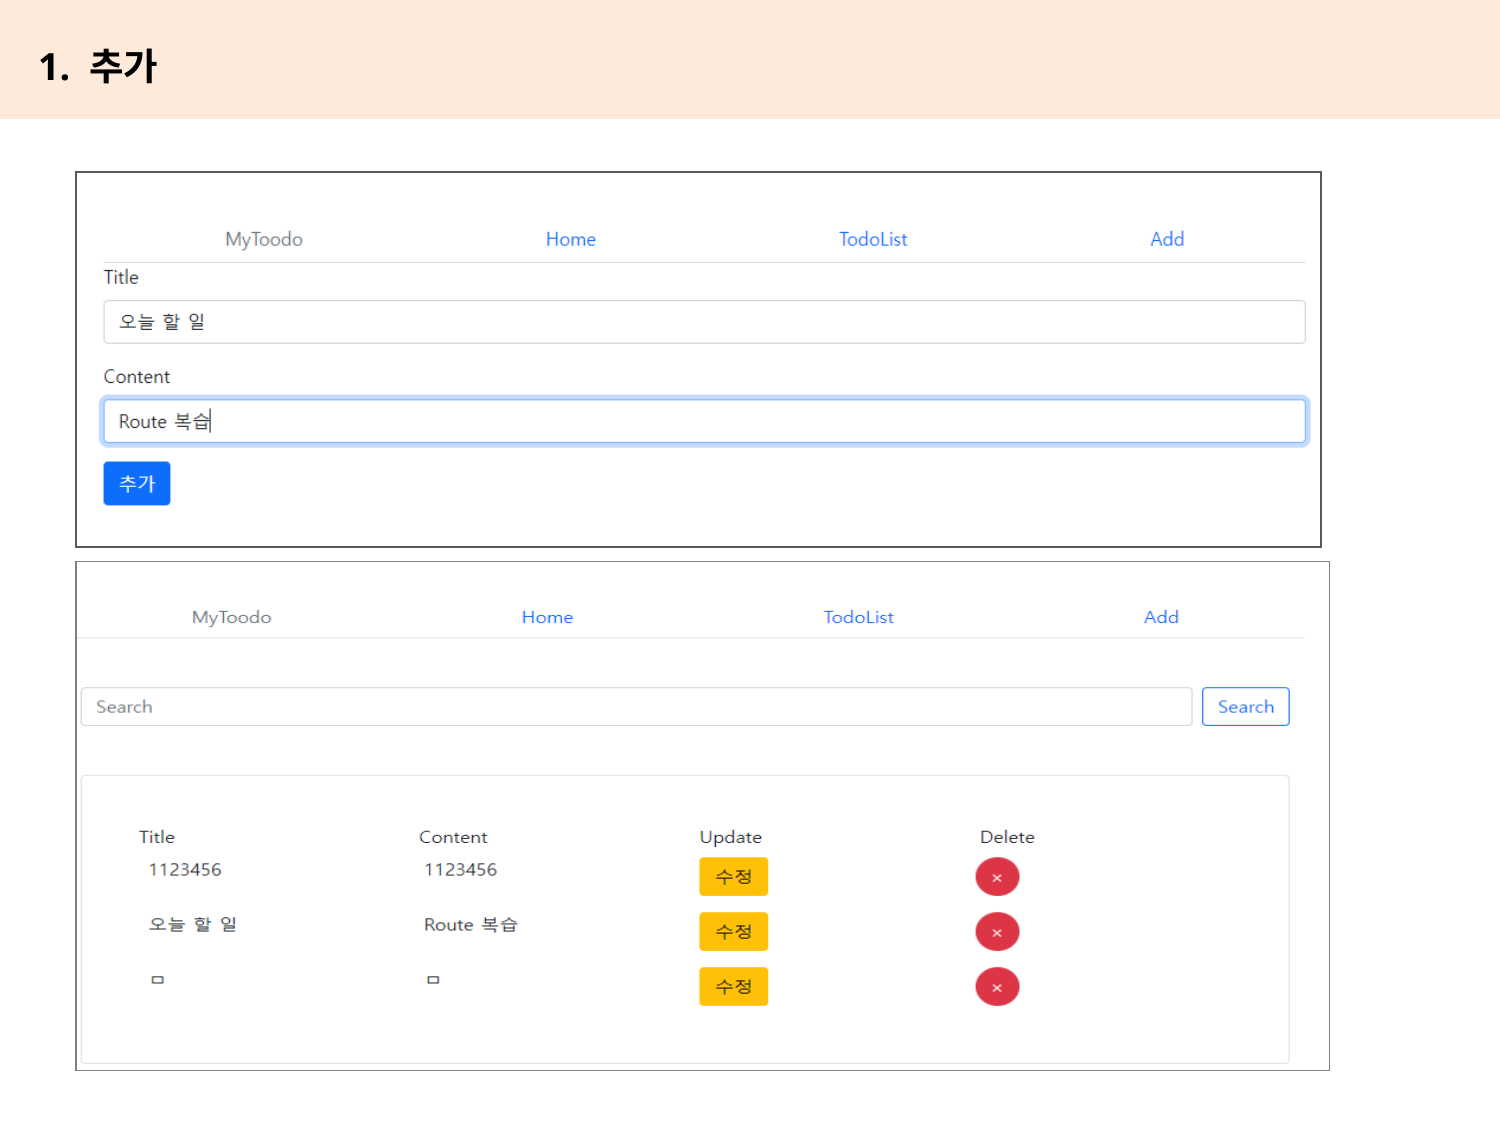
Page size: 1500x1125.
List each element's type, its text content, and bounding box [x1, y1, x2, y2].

picture [76, 562, 1329, 1071]
text_box [0, 0, 1500, 119]
picture [76, 172, 1321, 547]
text_box 1. 추가 [23, 35, 856, 95]
